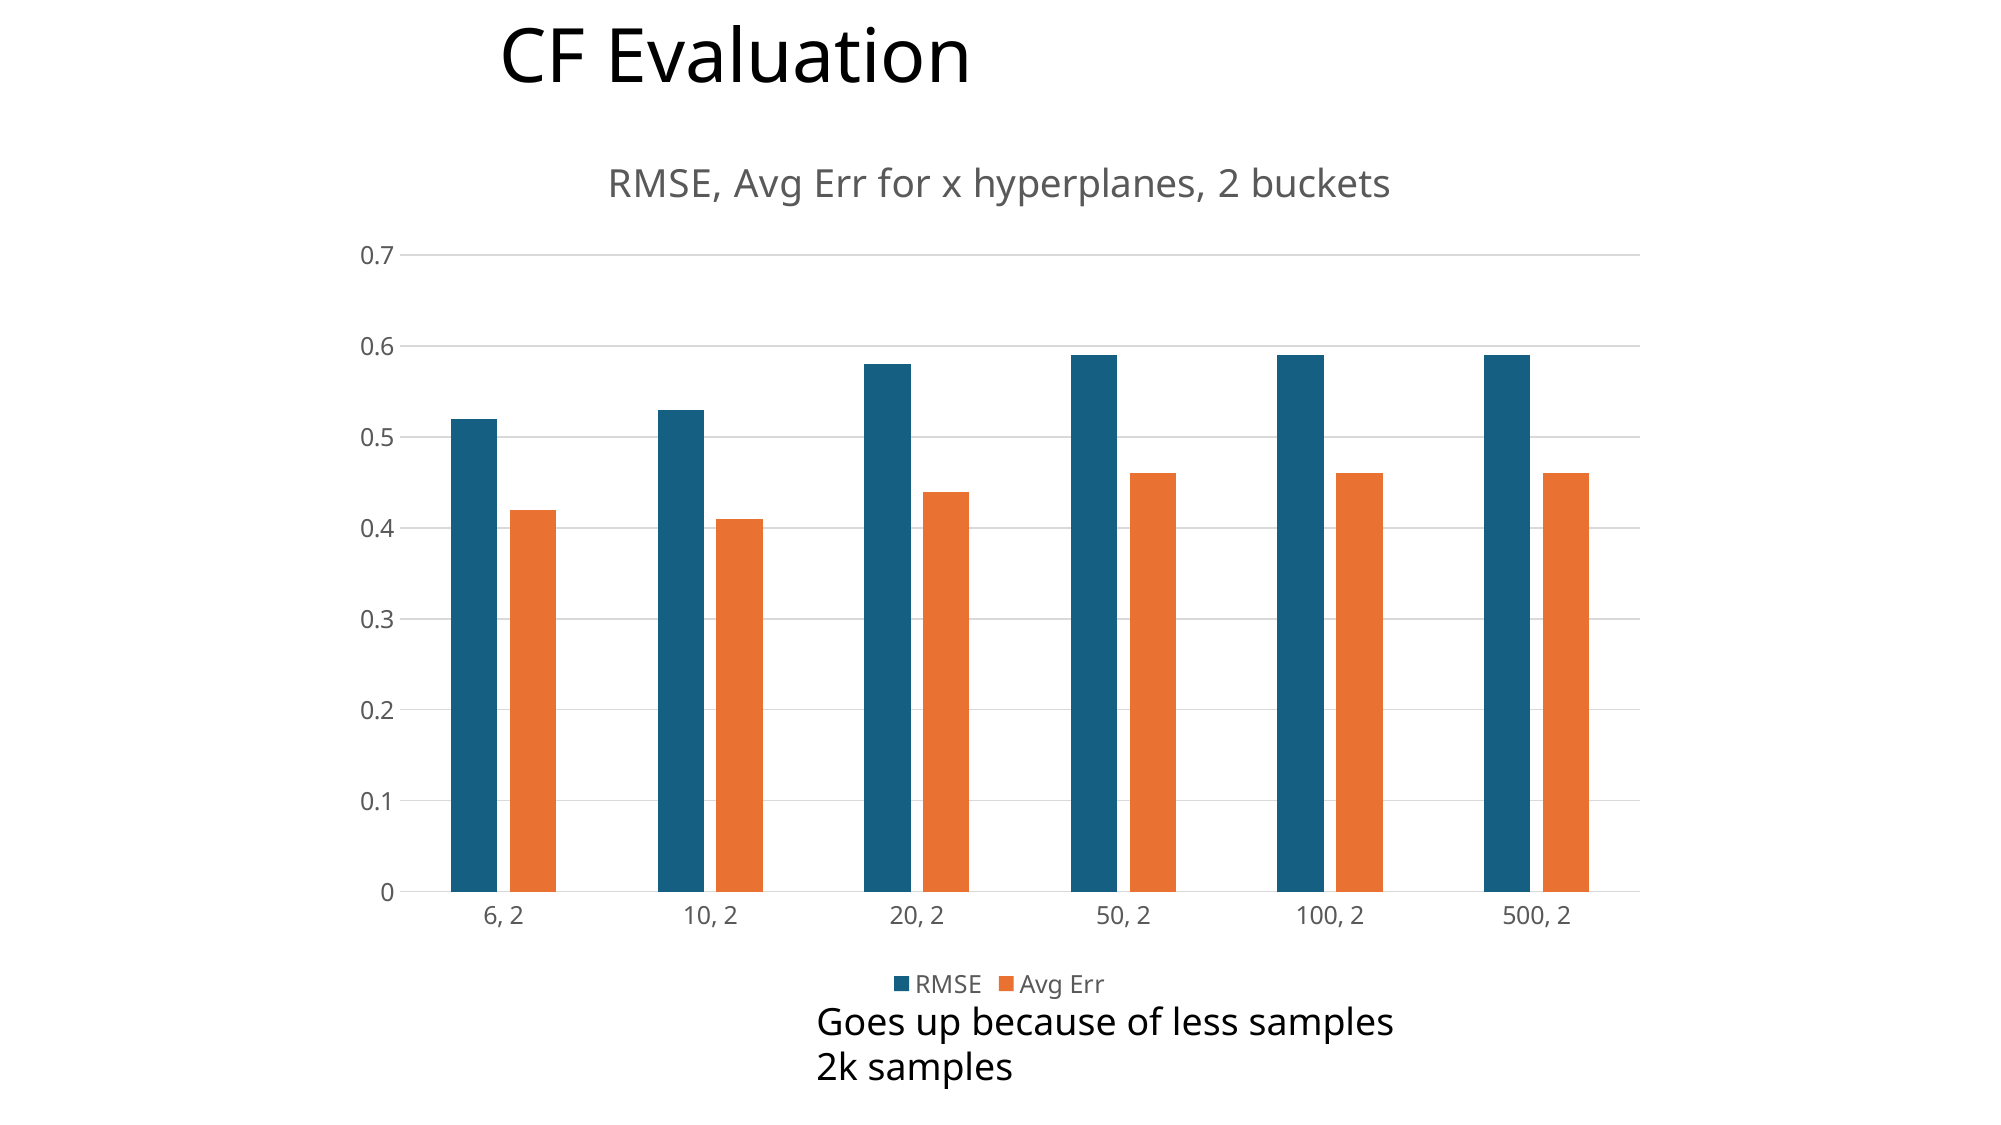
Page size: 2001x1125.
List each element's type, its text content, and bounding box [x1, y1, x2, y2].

text_box Goes up because of less samples 2k samples [801, 1008, 1411, 1095]
chart [332, 117, 1668, 1008]
text_box CF Evaluation [484, 0, 988, 105]
